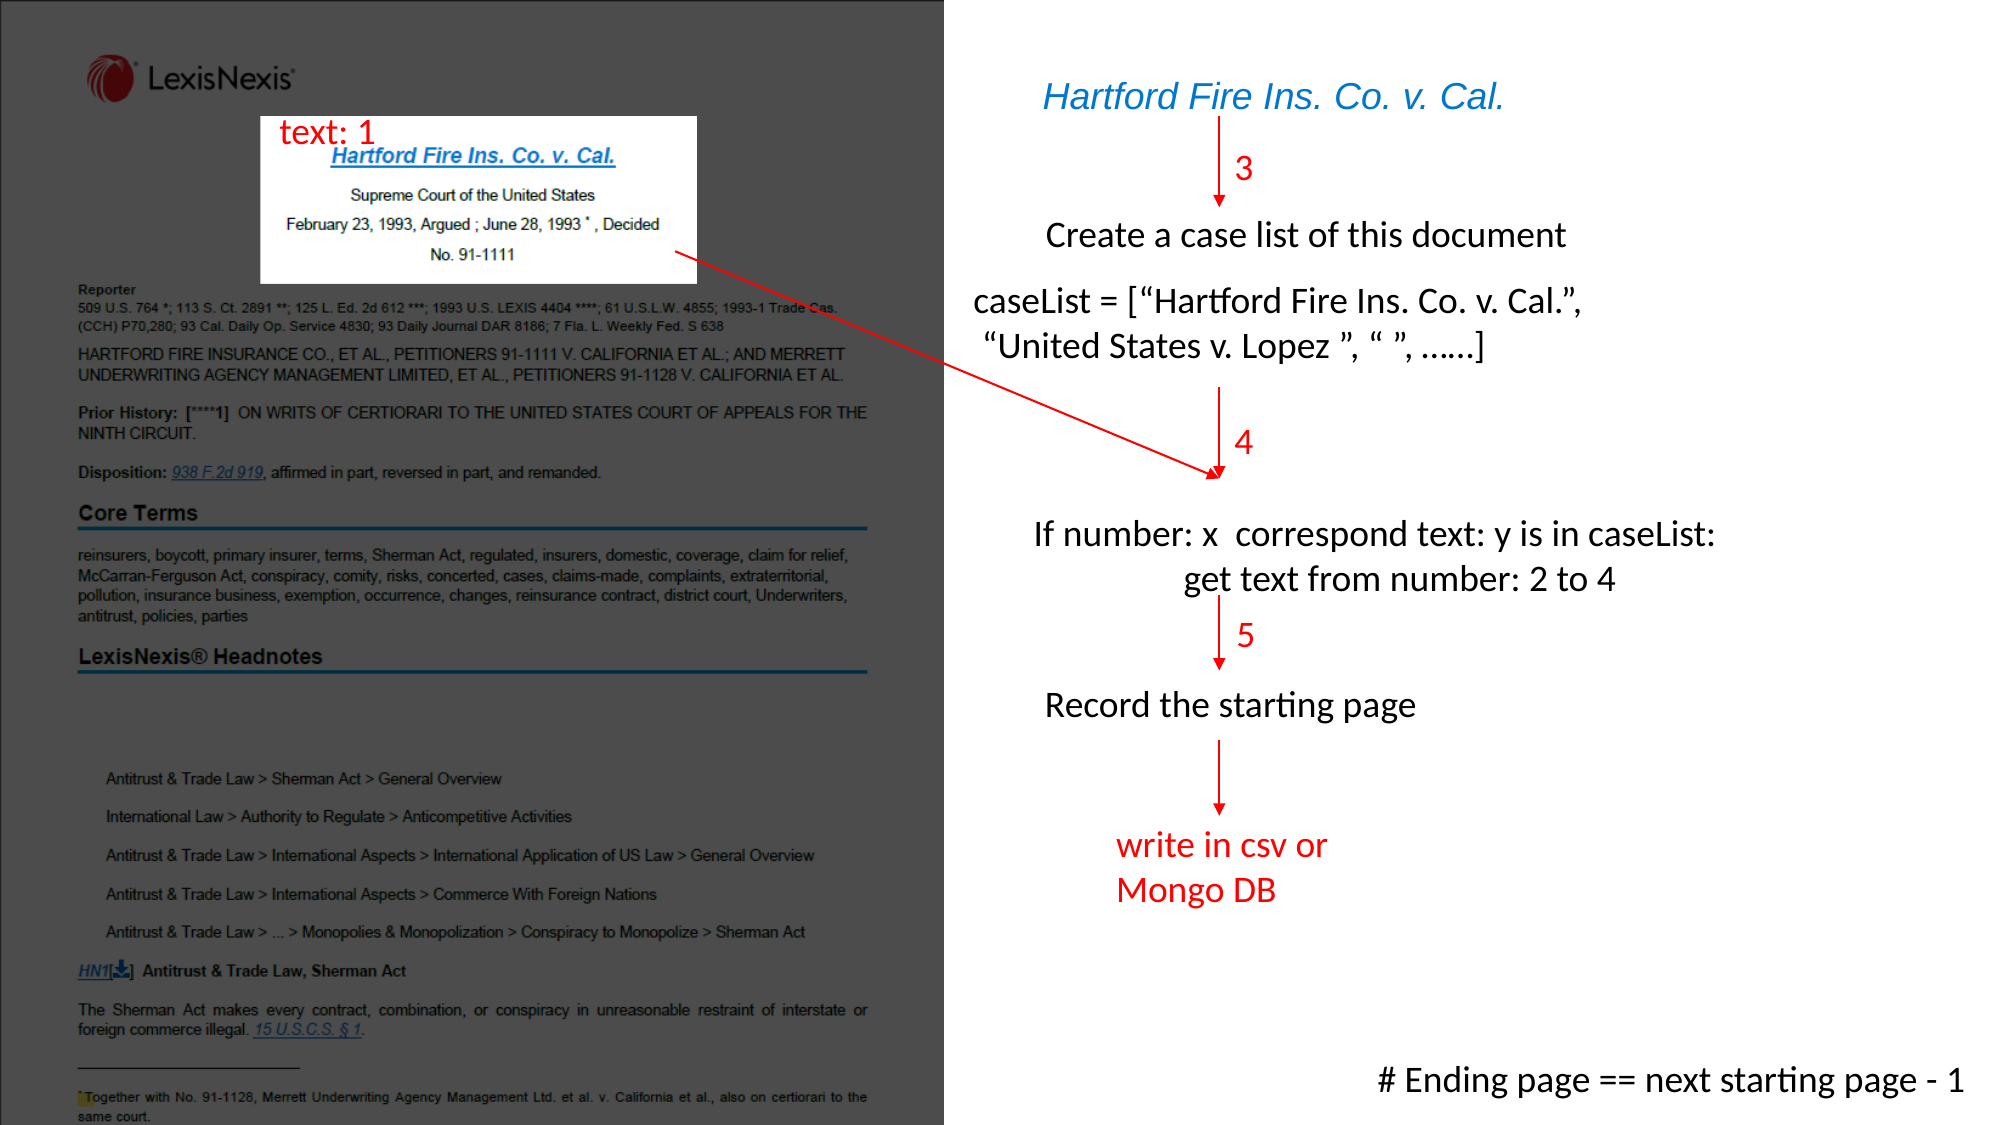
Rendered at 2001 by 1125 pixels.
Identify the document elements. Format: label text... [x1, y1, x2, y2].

text_box Record the starting page [1030, 673, 1432, 733]
text_box # Ending page == next starting page - 1 [1362, 1047, 1981, 1108]
text_box 4 [1220, 409, 1269, 470]
text_box 5 [1221, 602, 1269, 663]
text_box Create a case list of this document [1031, 202, 1583, 263]
text_box Hartford Fire Ins. Co. v. Cal. [1027, 64, 1536, 124]
picture [0, 0, 944, 1125]
text_box caseList = [“Hartford Fire Ins. Co. v. Cal.”, “United States v. Lopez ”, “ ”, ……] [1220, 268, 1853, 374]
text_box 3 [1220, 135, 1269, 196]
text_box If number: x correspond text: y is in caseList: get text from number: 2 to 4 [1018, 501, 1733, 607]
text_box write in csv or Mongo DB [1101, 812, 1387, 918]
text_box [675, 251, 1220, 479]
